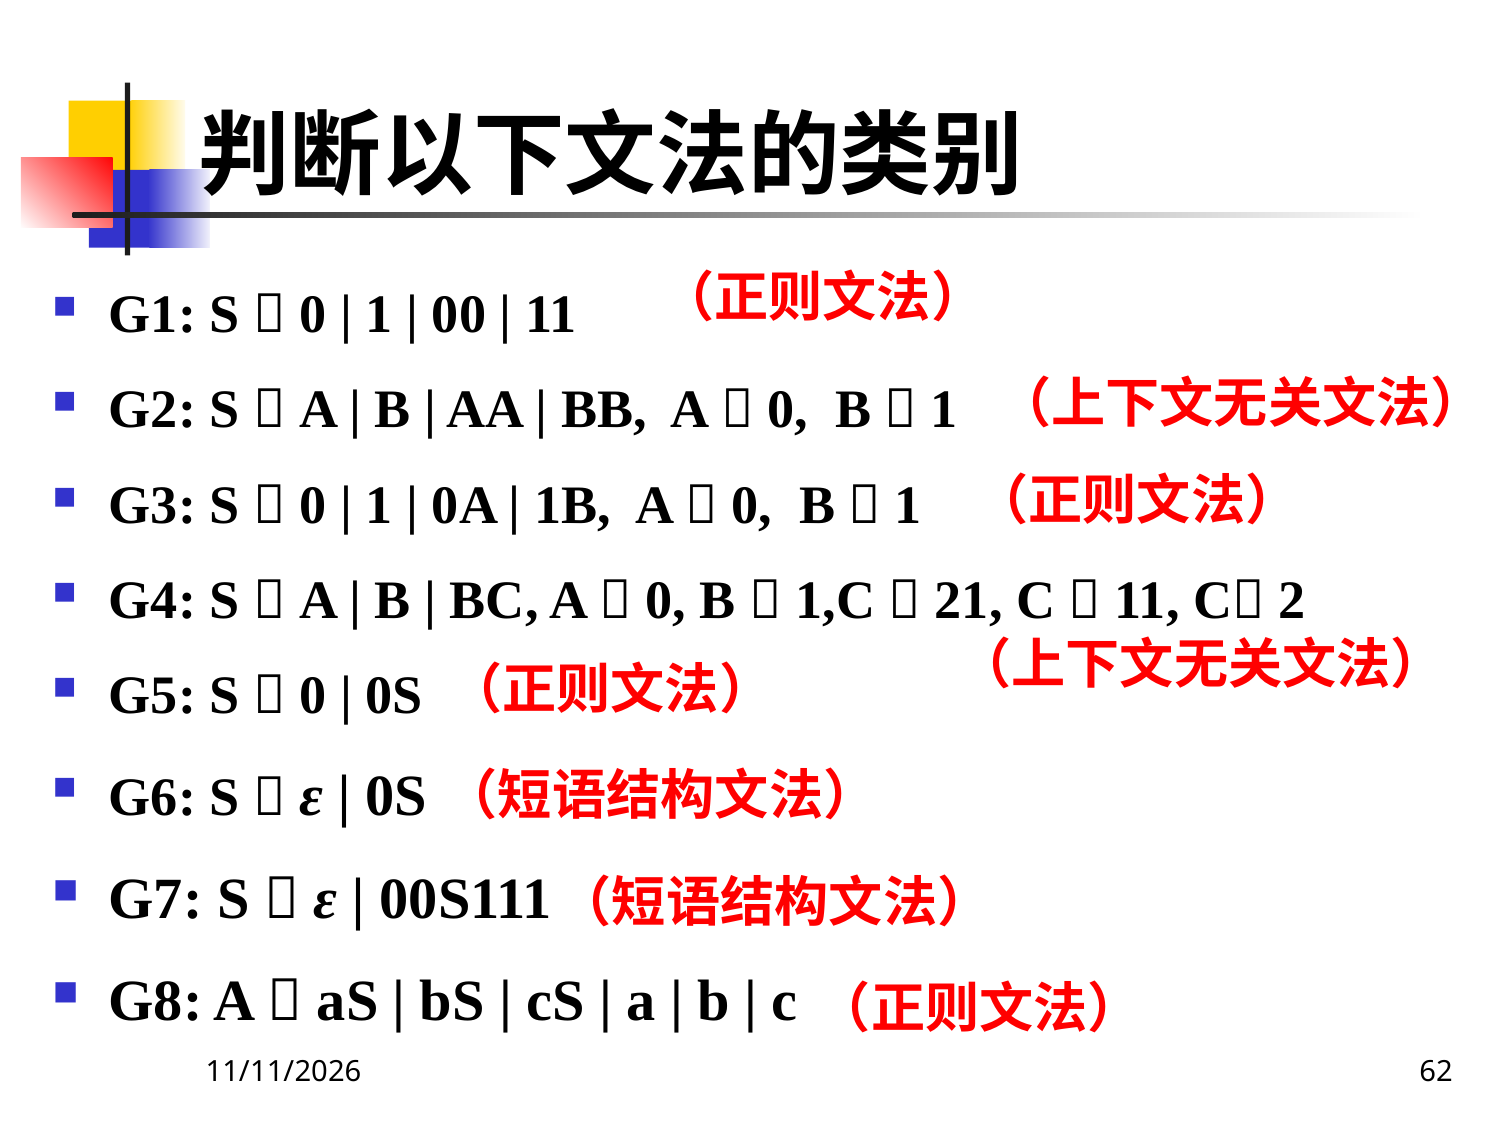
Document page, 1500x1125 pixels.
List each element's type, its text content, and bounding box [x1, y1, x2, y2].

text_box （短语结构文法） [542, 859, 1007, 940]
text_box （正则文法） [433, 647, 789, 727]
text_box （正则文法） [645, 255, 1001, 336]
text_box （短语结构文法） [428, 753, 893, 833]
text_box （正则文法） [959, 458, 1315, 538]
text_box （上下文无关文法） [942, 621, 1461, 702]
text_box （上下文无关文法） [982, 361, 1500, 441]
slide_number 62 [1155, 1024, 1468, 1100]
text_box （正则文法） [802, 966, 1158, 1046]
text_box G1: S  0 | 1 | 00 | 11 G2: S  A | B | AA | BB, A  0, B  1 G3: S  0 | 1 | 0A | 1B, A  0, B  1 G4: S  A | B | BC, A  0, B  1,C  21, C  11, C 2 G5: S  0 | 0S G6: S  ε | 0S G7: S  ε | 00S111 G8: A  aS | bS | cS | a | b | c [37, 251, 1450, 1106]
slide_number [190, 1024, 504, 1100]
text_box 判断以下文法的类别 [183, 105, 1211, 197]
